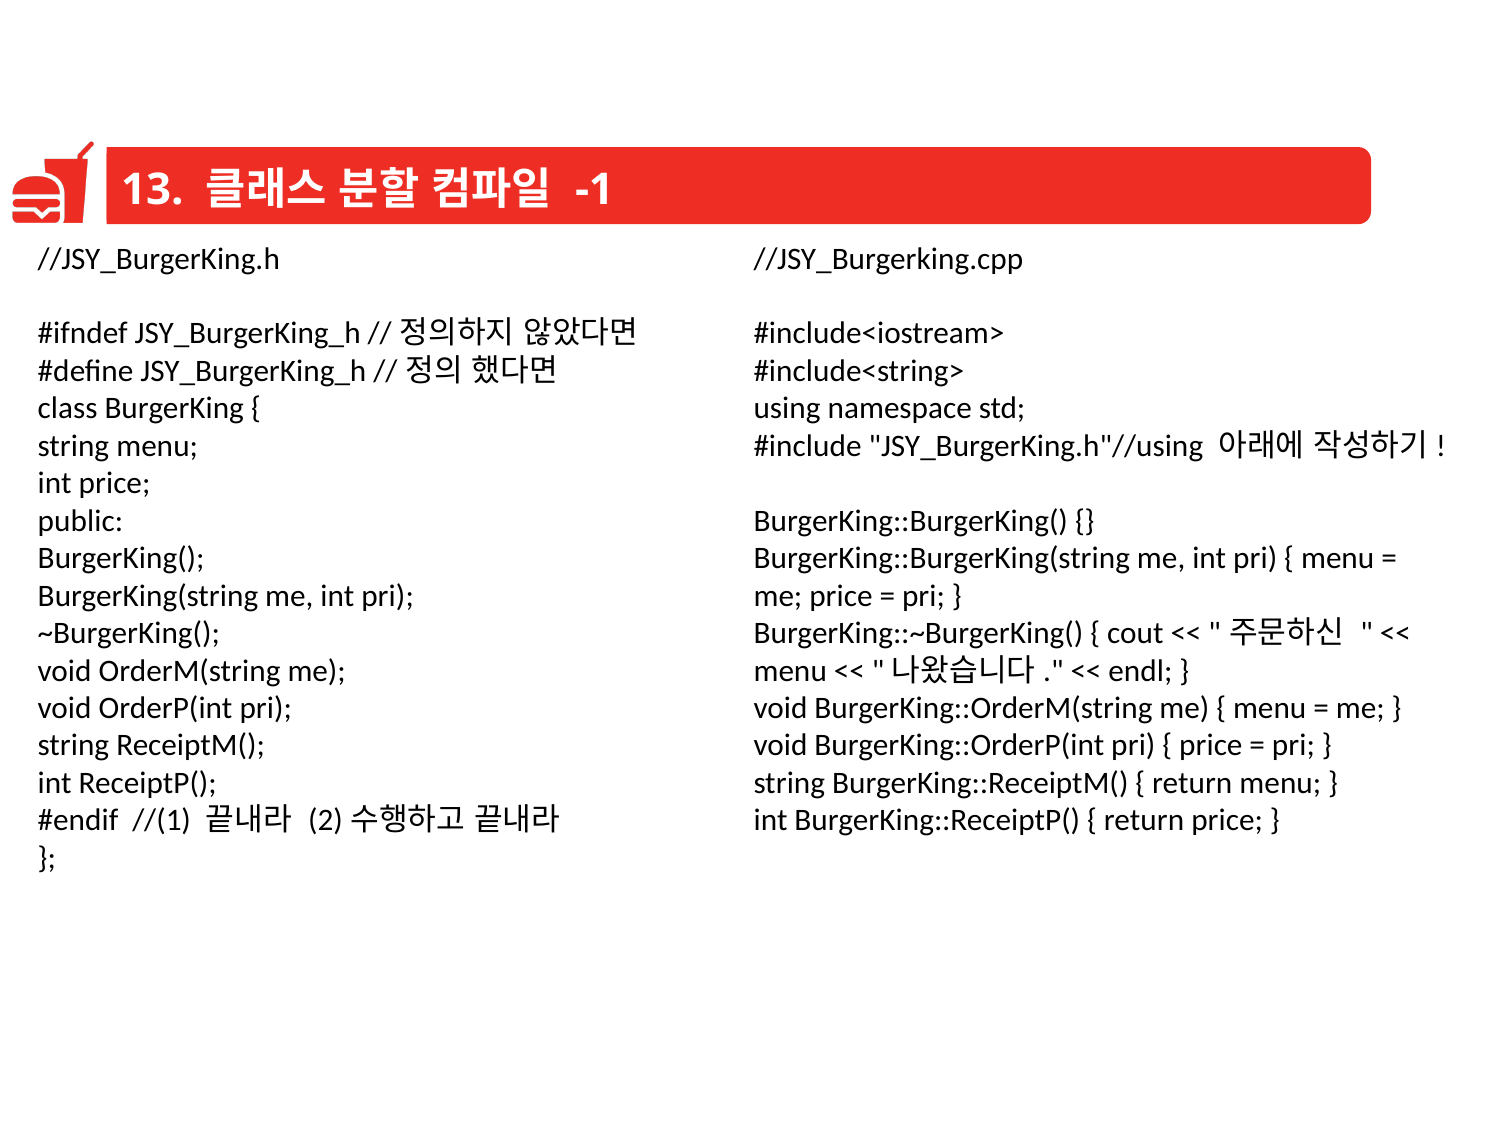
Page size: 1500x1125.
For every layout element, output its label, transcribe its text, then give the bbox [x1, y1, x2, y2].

text_box 13. 클래스 분할 컴파일 -1 [110, 153, 1028, 221]
text_box [110, 146, 1373, 226]
text_box //JSY_Burgerking.cpp #include<iostream> #include<string> using namespace std; #include "JSY_BurgerKing.h"//using 아래에 작성하기! BurgerKing::BurgerKing() {} BurgerKing::BurgerKing(string me, int pri) { menu = me; price = pri; } BurgerKing::~BurgerKing() { cout << "주문하신 " << menu << "나왔습니다." << endl; } void BurgerKing::OrderM(string me) { menu = me; } void BurgerKing::OrderP(int pri) { price = pri; } string BurgerKing::ReceiptM() { return menu; } int BurgerKing::ReceiptP() { return price; } [738, 230, 1455, 845]
text_box //JSY_BurgerKing.h #ifndef JSY_BurgerKing_h //정의하지 않았다면 #define JSY_BurgerKing_h //정의 했다면 class BurgerKing { string menu; int price; public: BurgerKing(); BurgerKing(string me, int pri); ~BurgerKing(); void OrderM(string me); void OrderP(int pri); string ReceiptM(); int ReceiptP(); #endif //(1) 끝내라 (2)수행하고 끝내라 }; [22, 230, 739, 882]
picture [0, 125, 110, 239]
